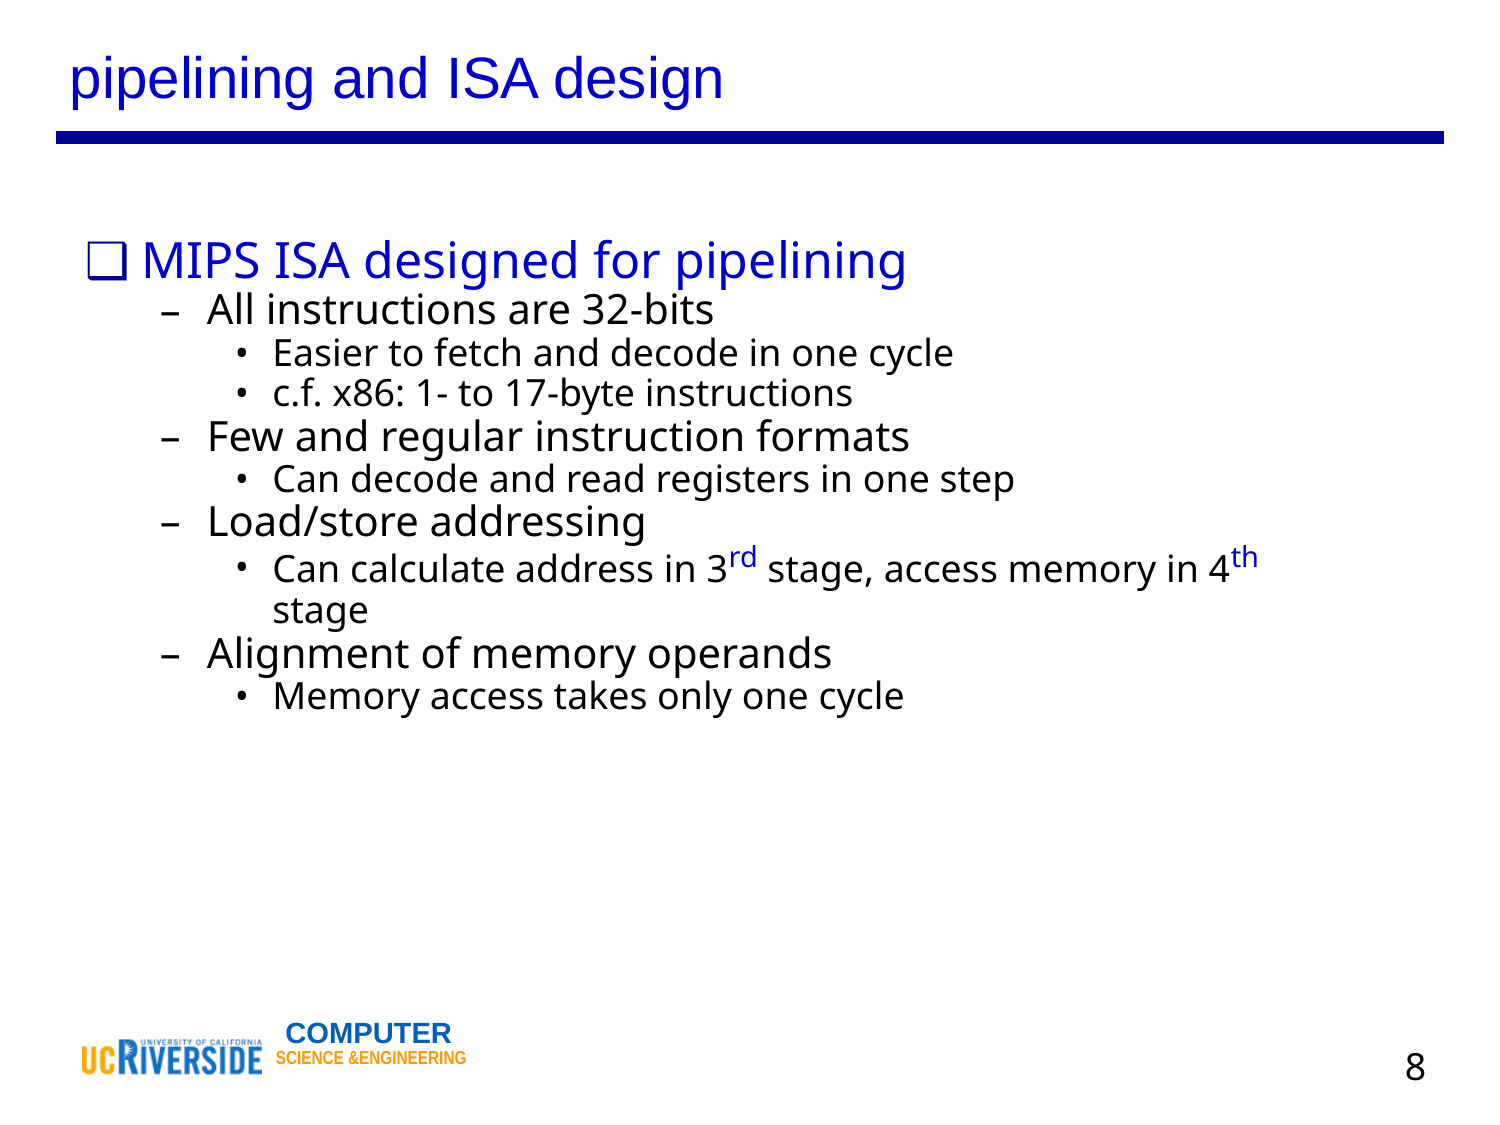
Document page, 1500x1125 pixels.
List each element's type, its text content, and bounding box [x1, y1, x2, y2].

slide_number ‹#› [1397, 1035, 1436, 1125]
picture [82, 1025, 262, 1089]
list MIPS ISA designed for pipelining All instructions are 32-bits Easier to fetch and decode in one cycle c.f. x86: 1- to 17-byte instructions Few and regular instruction formats Can decode and read registers in one step Load/store addressing Can calculate address in 3rd stage, access memory in 4th stage Alignment of memory operands Memory access takes only one cycle [77, 227, 1373, 973]
title pipelining and ISA design [62, 24, 1313, 125]
